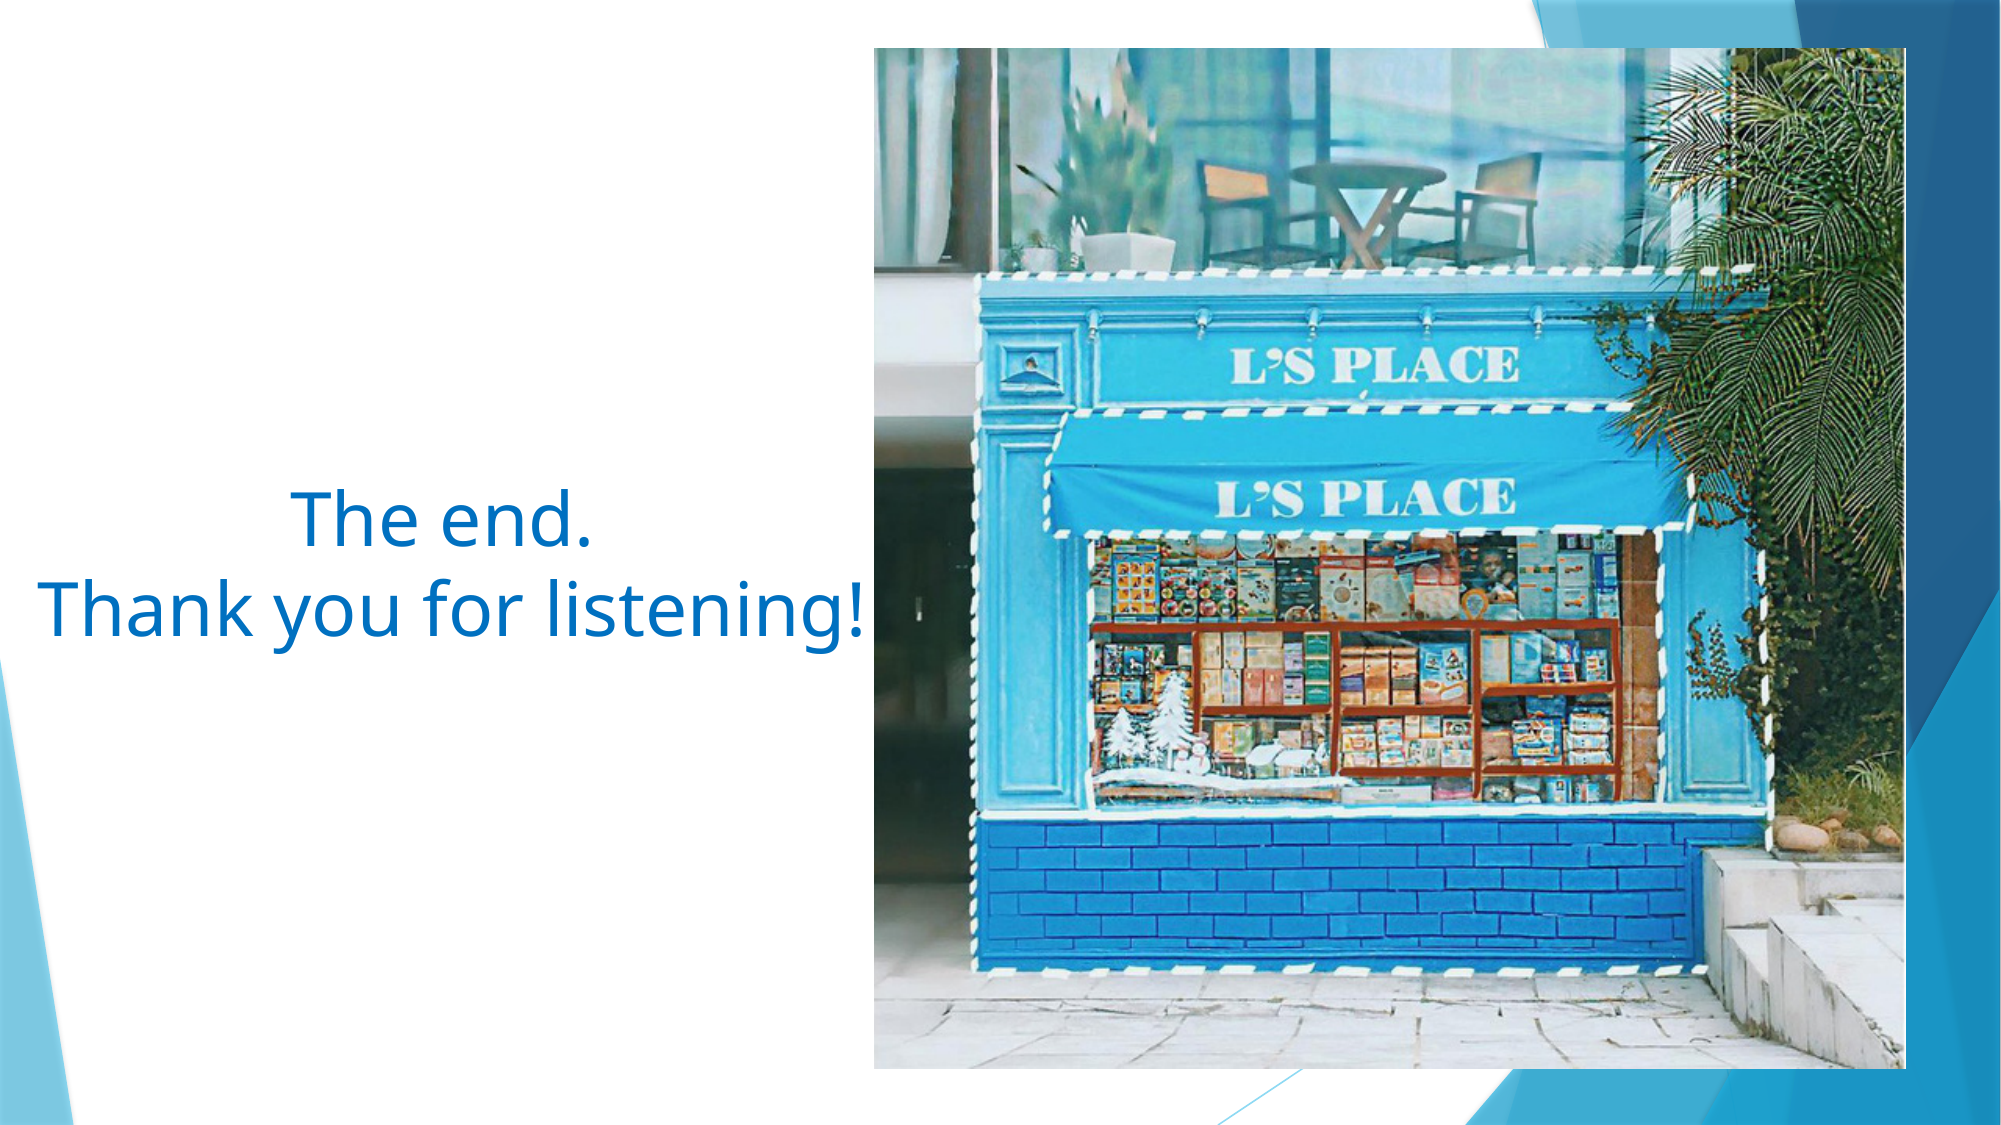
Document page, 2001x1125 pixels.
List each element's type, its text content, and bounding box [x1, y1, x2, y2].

picture [873, 47, 1907, 1069]
title The end. Thank you for listening! [0, 457, 869, 660]
